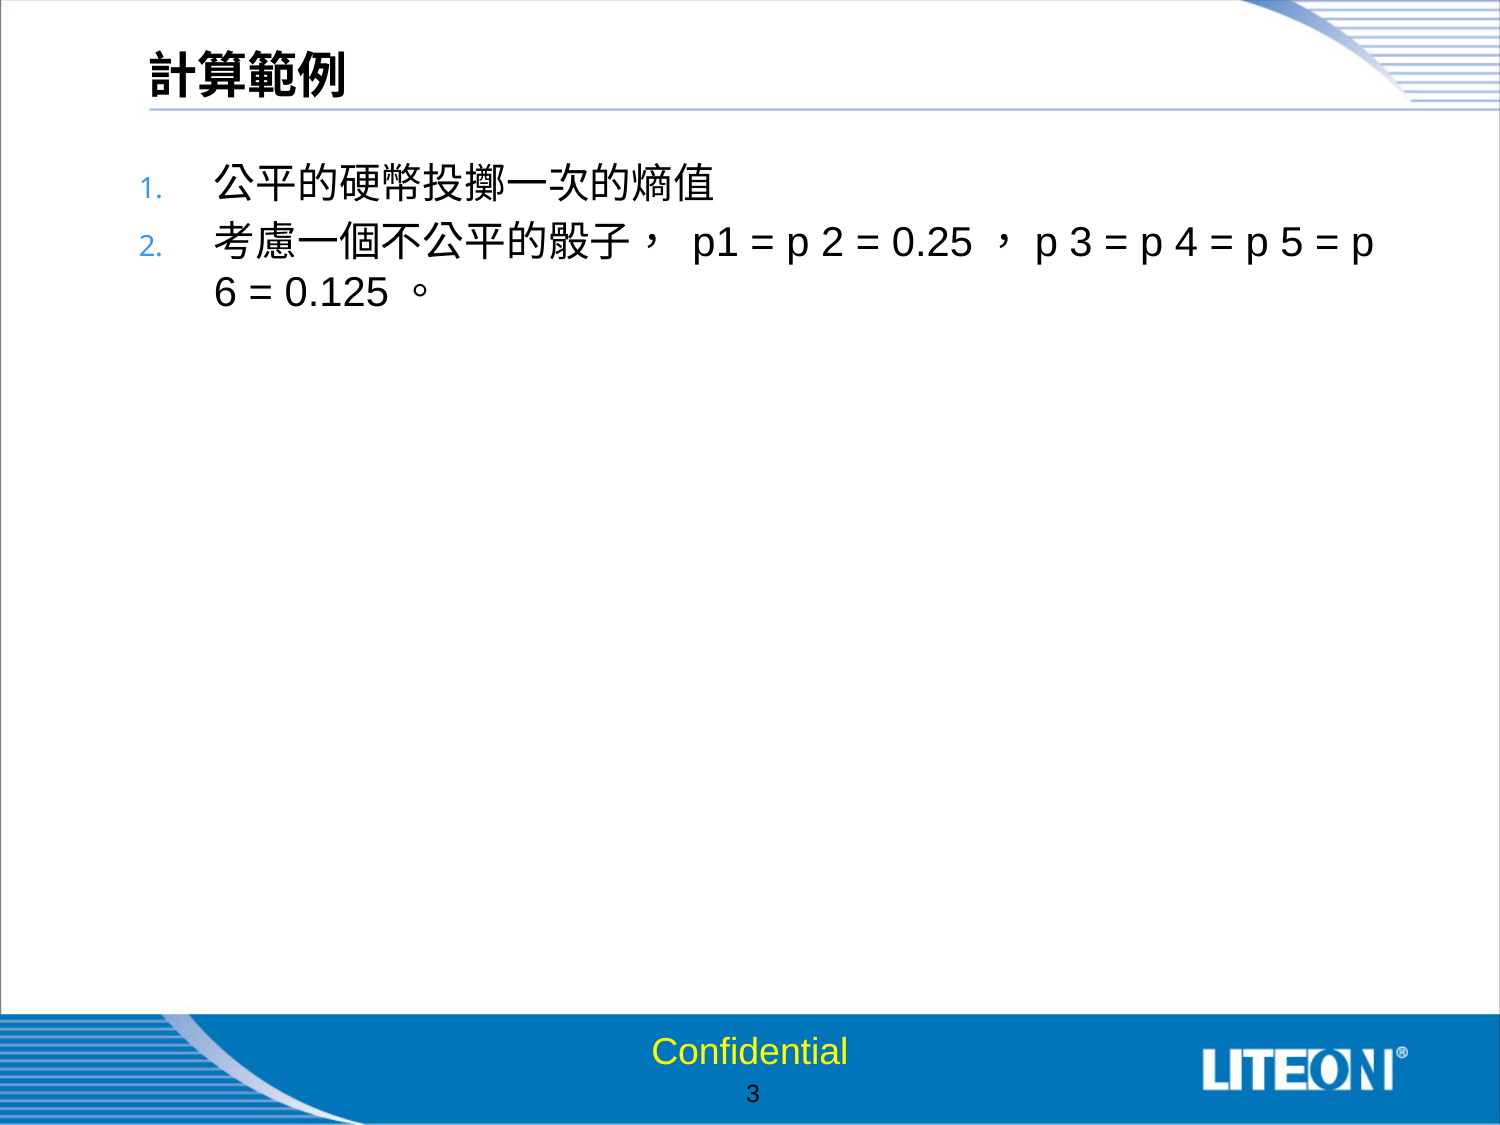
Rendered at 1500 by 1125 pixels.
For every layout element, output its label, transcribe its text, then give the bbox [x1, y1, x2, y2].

title 計算範例 [132, 44, 1271, 103]
list 公平的硬幣投擲一次的熵值 考慮一個不公平的骰子， p1 = p 2 = 0.25，p 3 = p 4 = p 5 = p 6 = 0.125。 [123, 148, 1412, 1000]
picture [0, 0, 1500, 1125]
